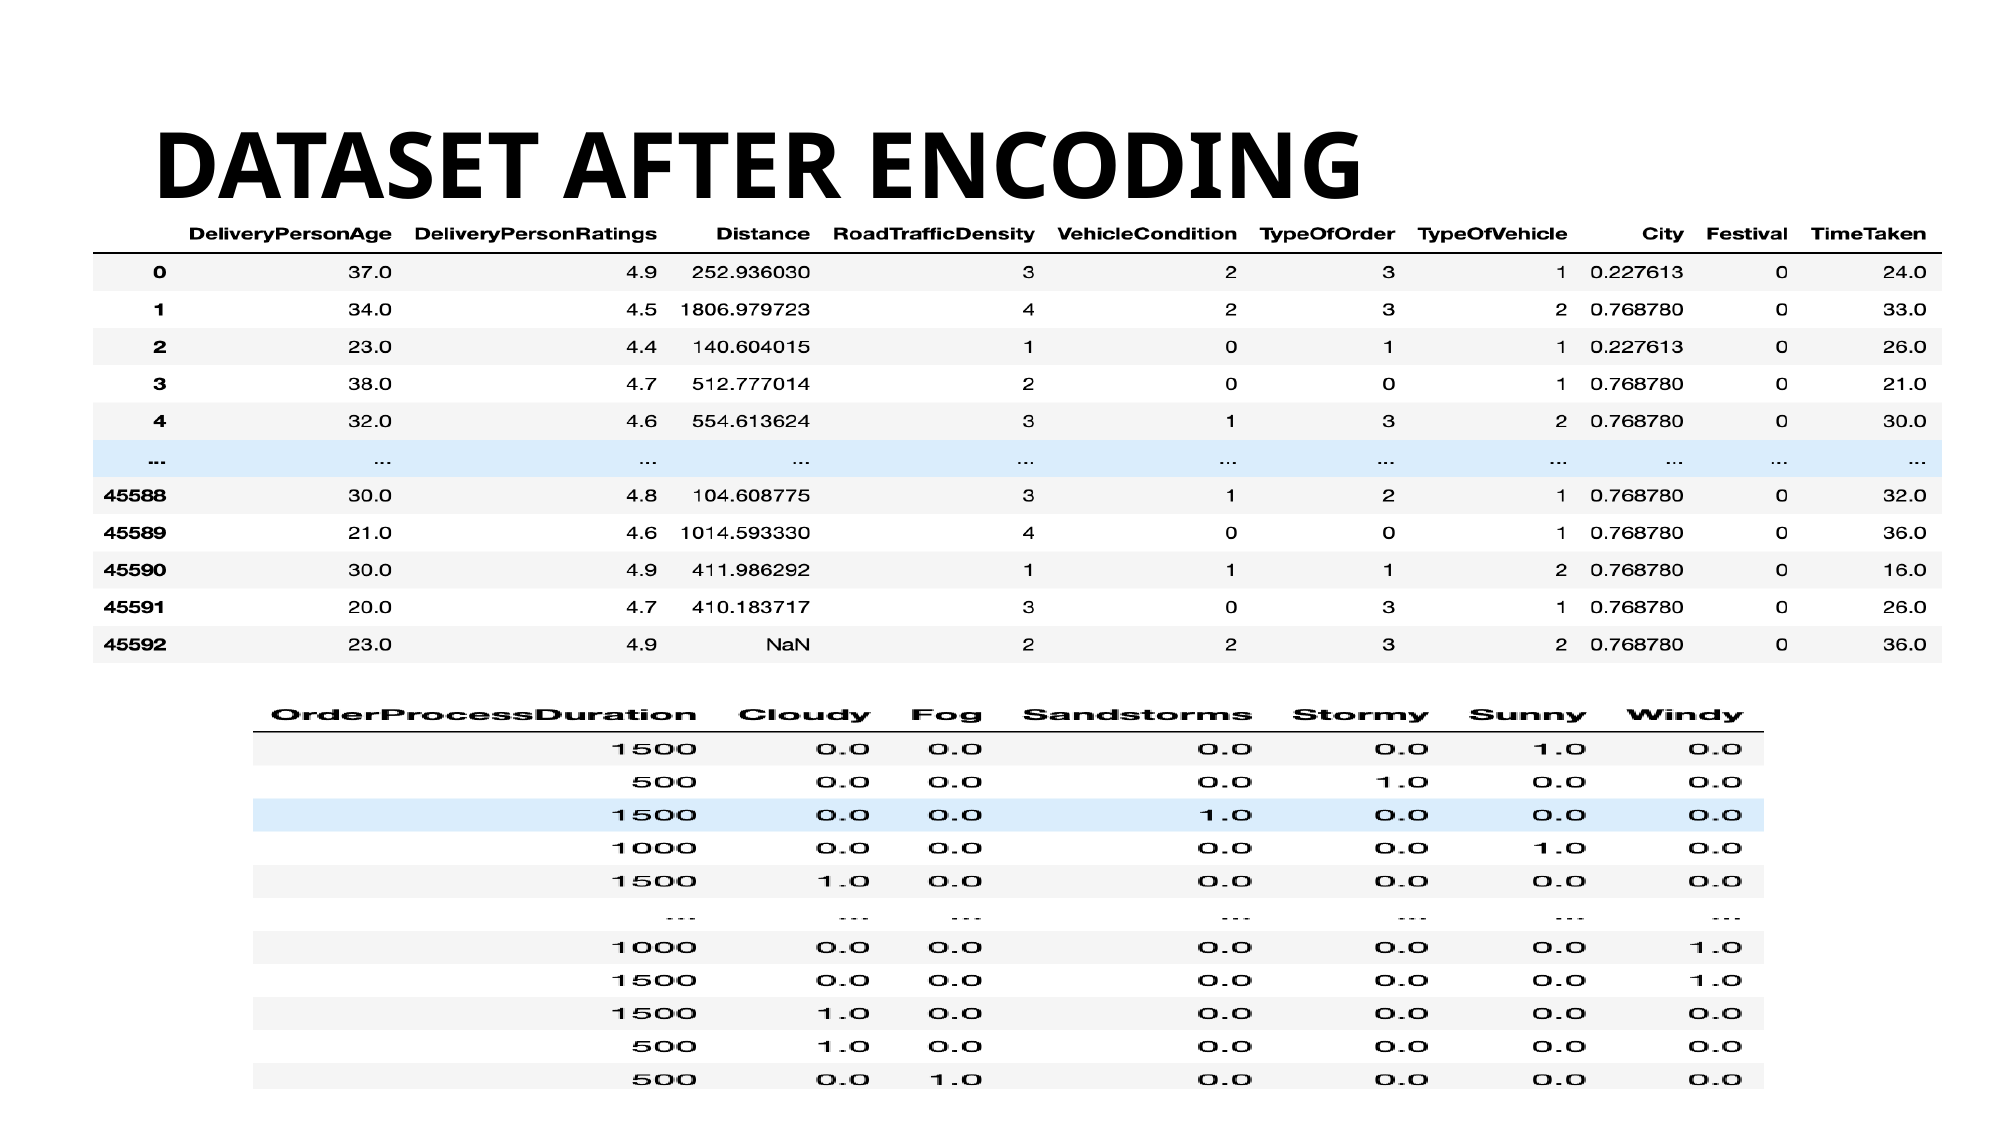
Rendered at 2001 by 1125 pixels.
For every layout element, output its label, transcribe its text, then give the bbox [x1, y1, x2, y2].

picture [253, 691, 1789, 1089]
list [84, 221, 1954, 669]
title DATASET AFTER ENCODING [137, 59, 1863, 221]
